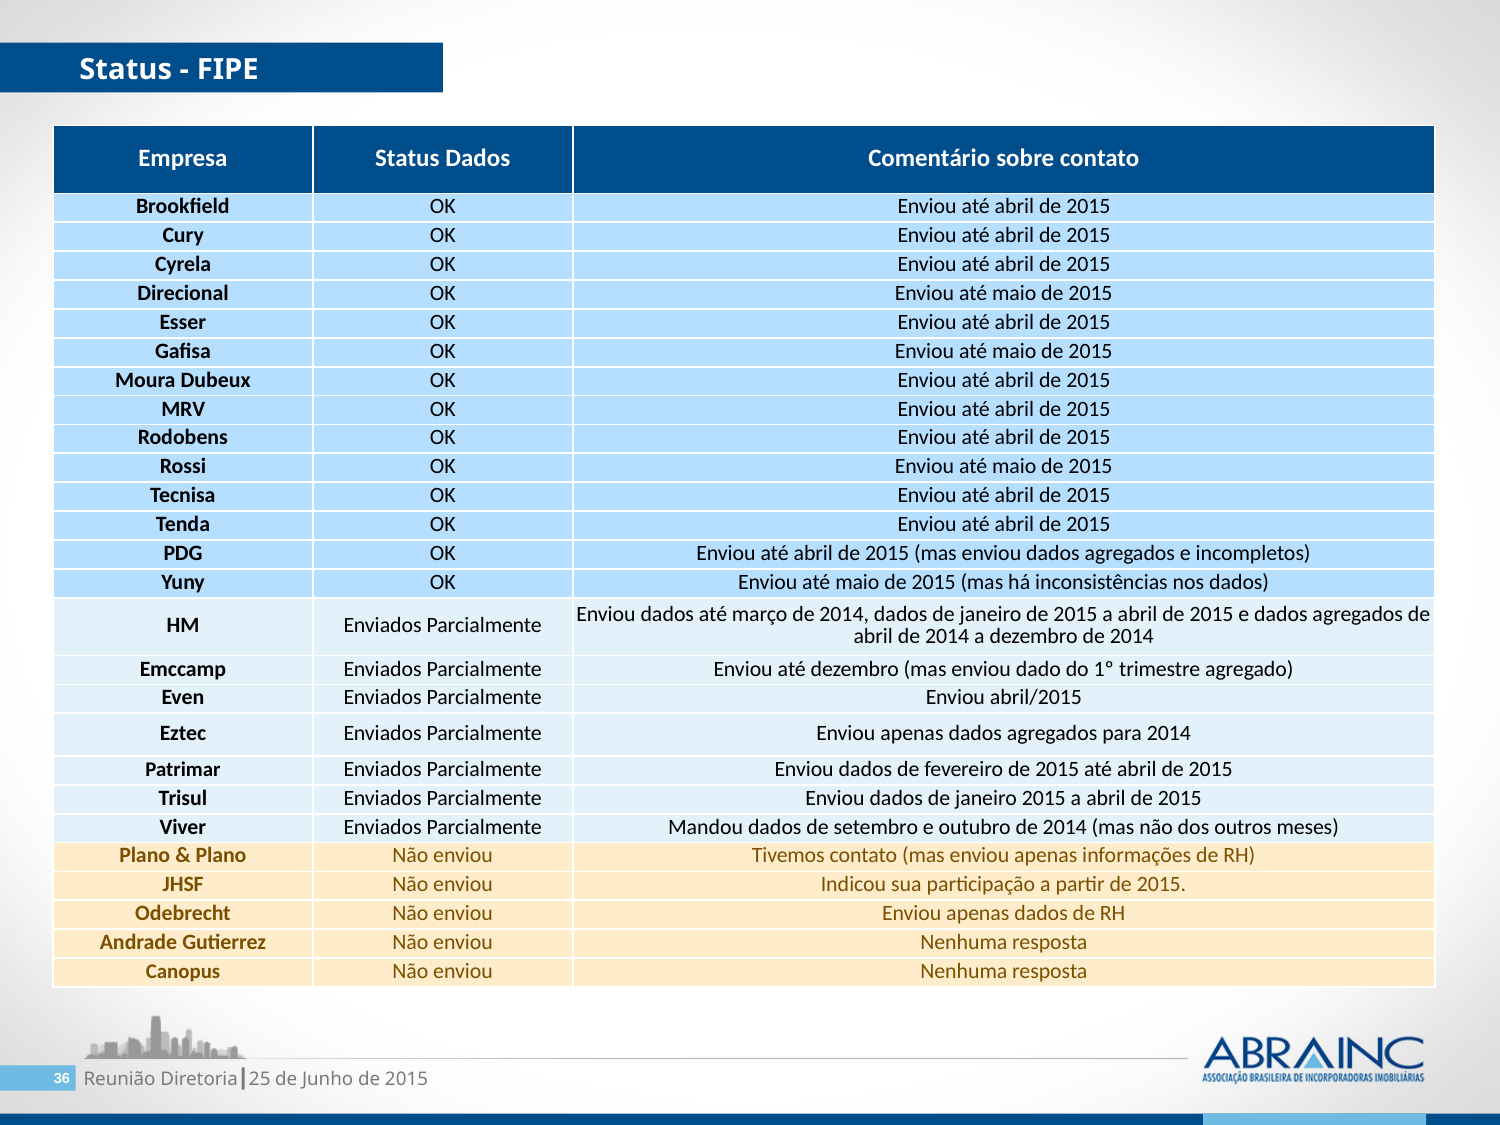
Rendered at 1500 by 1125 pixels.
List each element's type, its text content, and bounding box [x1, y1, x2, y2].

table_cell Indicou sua participação a partir de 2015. [574, 872, 1434, 899]
table_cell Enviados Parcialmente [314, 757, 572, 784]
table_cell Enviados Parcialmente [314, 815, 572, 842]
table_cell Moura Dubeux [54, 368, 312, 395]
table_cell Enviados Parcialmente [314, 786, 572, 813]
table_cell Enviou até maio de 2015 [574, 454, 1434, 481]
table_cell Tivemos contato (mas enviou apenas informações de RH) [574, 843, 1434, 871]
table_cell Enviou apenas dados agregados para 2014 [574, 714, 1434, 755]
table_cell Enviou até abril de 2015 [574, 483, 1434, 510]
table_cell Enviou dados de janeiro 2015 a abril de 2015 [574, 786, 1434, 813]
table_cell Plano & Plano [54, 843, 312, 871]
table_cell Enviou até dezembro (mas enviou dado do 1º trimestre agregado) [574, 656, 1434, 684]
table_cell OK [314, 368, 572, 395]
table_cell Enviou até abril de 2015 [574, 252, 1434, 279]
table_cell OK [314, 425, 572, 452]
table_cell Gafisa [54, 339, 312, 366]
table_cell PDG [54, 541, 312, 568]
table_cell OK [314, 339, 572, 366]
table_cell Tecnisa [54, 483, 312, 510]
picture [0, 0, 1500, 1113]
table_cell Cyrela [54, 252, 312, 279]
table_cell Enviou abril/2015 [574, 685, 1434, 712]
table_cell Brookfield [54, 194, 312, 221]
table_cell Odebrecht [54, 901, 312, 928]
table_cell Enviou até abril de 2015 [574, 310, 1434, 337]
table_cell OK [314, 223, 572, 250]
table_cell OK [314, 541, 572, 568]
table_cell Enviou até abril de 2015 [574, 194, 1434, 221]
table_cell OK [314, 310, 572, 337]
table_cell Canopus [54, 959, 312, 986]
table_cell Enviou até abril de 2015 (mas enviou dados agregados e incompletos) [574, 541, 1434, 568]
table_cell Não enviou [314, 872, 572, 899]
table_cell Even [54, 685, 312, 712]
table_cell OK [314, 512, 572, 539]
table_header Empresa [54, 126, 312, 193]
table_cell Mandou dados de setembro e outubro de 2014 (mas não dos outros meses) [574, 815, 1434, 842]
table_cell Enviou até abril de 2015 [574, 368, 1434, 395]
table_cell OK [314, 454, 572, 481]
table_cell Rossi [54, 454, 312, 481]
table_cell Não enviou [314, 959, 572, 986]
table_cell Enviou até abril de 2015 [574, 396, 1434, 424]
table_cell Trisul [54, 786, 312, 813]
table_cell Yuny [54, 570, 312, 597]
table_cell Tenda [54, 512, 312, 539]
table_cell Rodobens [54, 425, 312, 452]
table_cell JHSF [54, 872, 312, 899]
table_cell OK [314, 281, 572, 308]
table_cell MRV [54, 396, 312, 424]
table_cell HM [54, 599, 312, 655]
table_cell Nenhuma resposta [574, 959, 1434, 986]
table_cell Enviou até abril de 2015 [574, 512, 1434, 539]
table_cell Enviados Parcialmente [314, 714, 572, 755]
table_cell Viver [54, 815, 312, 842]
table_cell OK [314, 396, 572, 424]
table_cell OK [314, 483, 572, 510]
table_cell Enviou até maio de 2015 (mas há inconsistências nos dados) [574, 570, 1434, 597]
table_cell Não enviou [314, 901, 572, 928]
table_cell Enviados Parcialmente [314, 685, 572, 712]
table_cell Enviou dados até março de 2014, dados de janeiro de 2015 a abril de 2015 e dados agregados de abril de 2014 a dezembro de 2014 [574, 599, 1434, 655]
table_cell Eztec [54, 714, 312, 755]
table_cell Enviou dados de fevereiro de 2015 até abril de 2015 [574, 757, 1434, 784]
table_cell Direcional [54, 281, 312, 308]
table_header Status Dados [314, 126, 572, 193]
table_cell Cury [54, 223, 312, 250]
table_cell OK [314, 252, 572, 279]
table_cell OK [314, 194, 572, 221]
table_cell Enviou até maio de 2015 [574, 281, 1434, 308]
table_cell Esser [54, 310, 312, 337]
table_cell Enviou até abril de 2015 [574, 425, 1434, 452]
table_cell Enviados Parcialmente [314, 599, 572, 655]
table_cell Patrimar [54, 757, 312, 784]
table_cell Andrade Gutierrez [54, 930, 312, 957]
table_cell Enviou até maio de 2015 [574, 339, 1434, 366]
table_cell Não enviou [314, 843, 572, 871]
table_header Comentário sobre contato [574, 126, 1434, 193]
table_cell Não enviou [314, 930, 572, 957]
table_cell Enviou até abril de 2015 [574, 223, 1434, 250]
table_cell Nenhuma resposta [574, 930, 1434, 957]
table_cell OK [314, 570, 572, 597]
table_cell Enviados Parcialmente [314, 656, 572, 684]
table_cell Emccamp [54, 656, 312, 684]
text_box Status - FIPE [0, 42, 443, 93]
table_cell Enviou apenas dados de RH [574, 901, 1434, 928]
